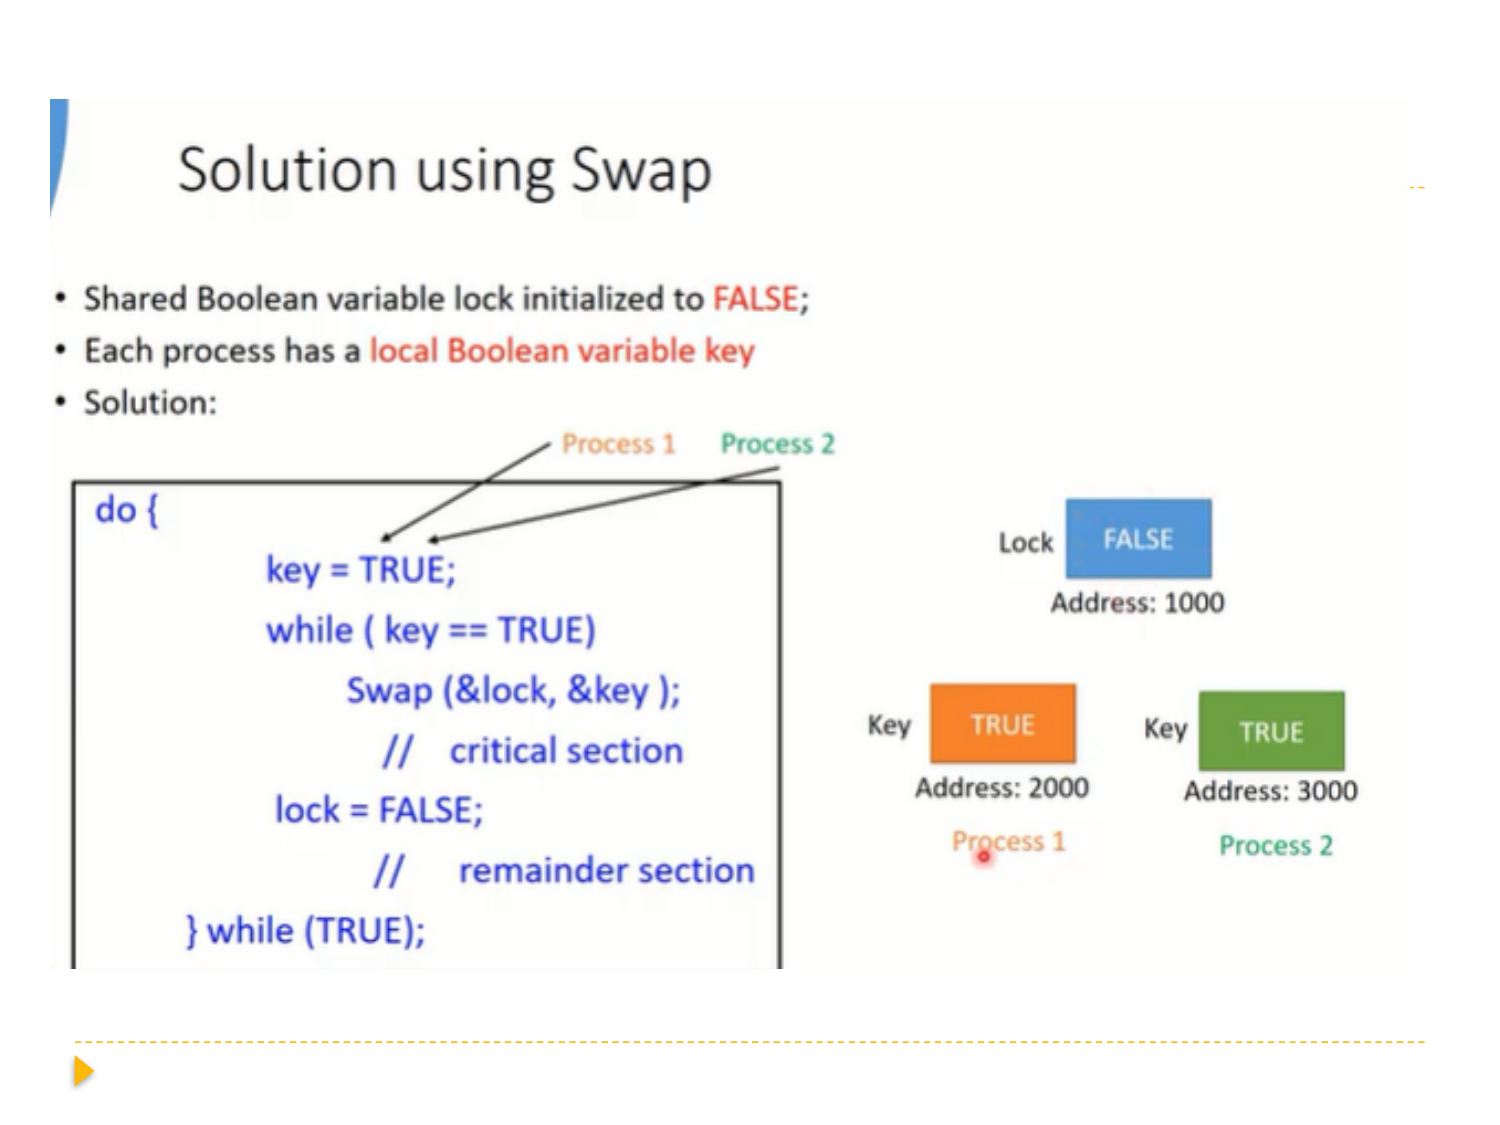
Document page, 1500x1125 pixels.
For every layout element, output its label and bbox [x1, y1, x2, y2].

picture [49, 99, 1411, 969]
